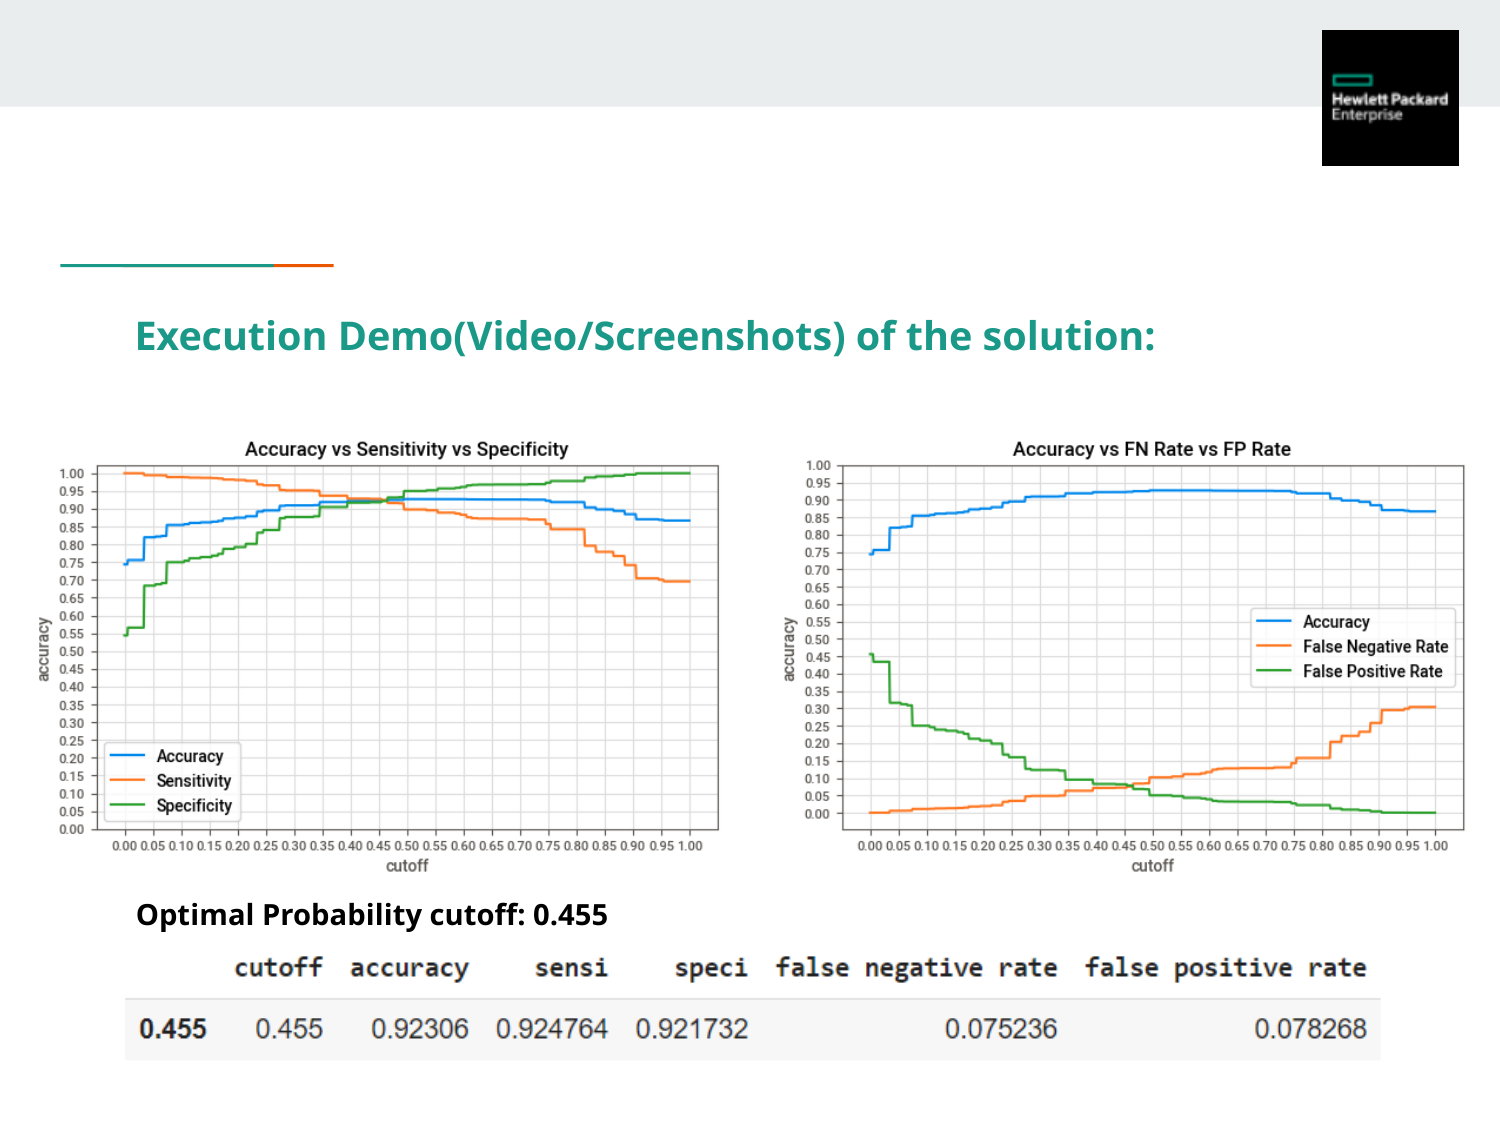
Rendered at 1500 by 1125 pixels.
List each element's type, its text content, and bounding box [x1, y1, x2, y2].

picture [1322, 30, 1459, 166]
picture [24, 430, 1476, 887]
title Execution Demo(Video/Screenshots) of the solution: [119, 288, 1381, 406]
text_box Optimal Probability cutoff: 0.455 [120, 895, 671, 936]
picture [113, 938, 1387, 1079]
